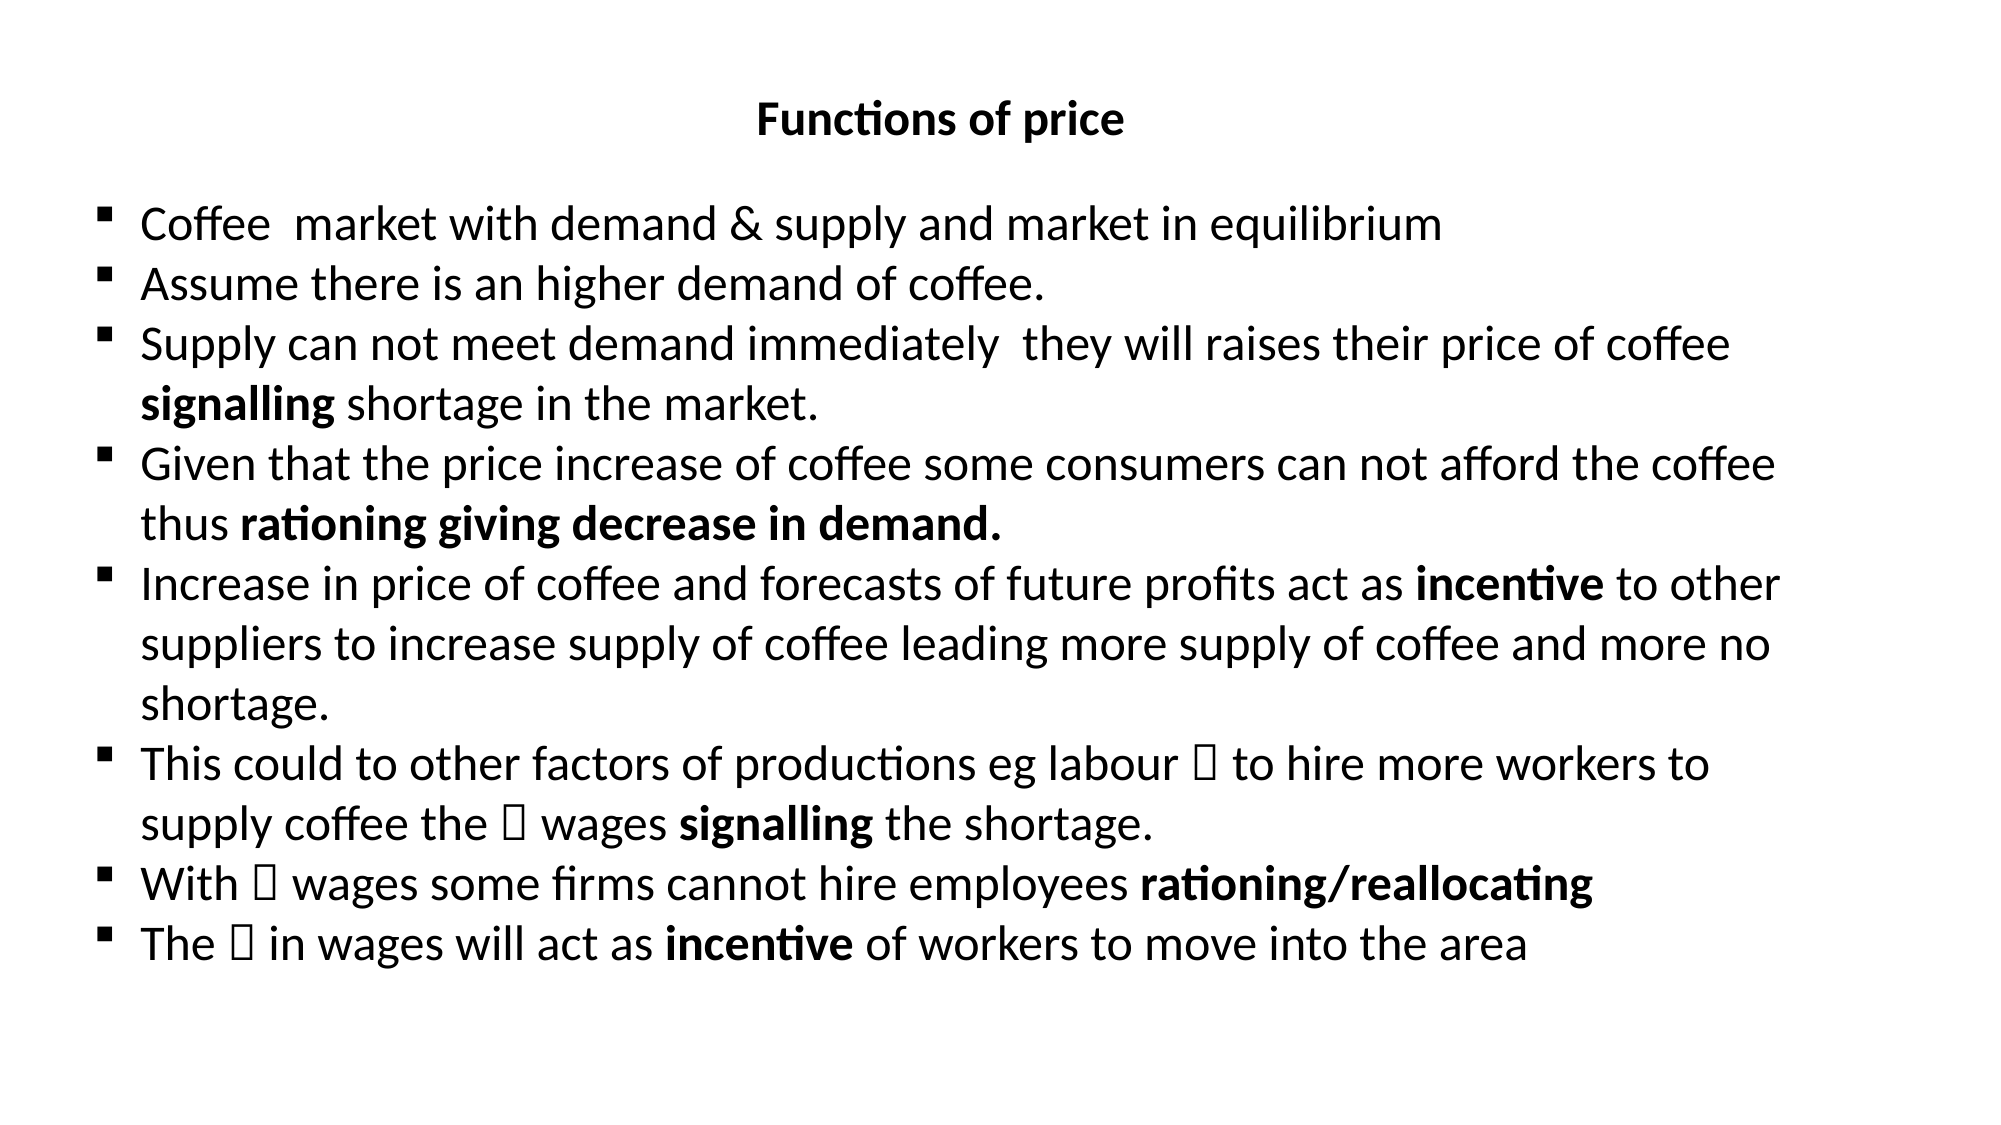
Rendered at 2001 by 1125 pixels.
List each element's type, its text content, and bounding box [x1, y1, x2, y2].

text_box Functions of price Coffee market with demand & supply and market in equilibrium Assume there is an higher demand of coffee. Supply can not meet demand immediately they will raises their price of coffee signalling shortage in the market. Given that the price increase of coffee some consumers can not afford the coffee thus rationing giving decrease in demand. Increase in price of coffee and forecasts of future profits act as incentive to other suppliers to increase supply of coffee leading more supply of coffee and more no shortage. This could to other factors of productions eg labour  to hire more workers to supply coffee the  wages signalling the shortage. With  wages some firms cannot hire employees rationing/reallocating The  in wages will act as incentive of workers to move into the area [78, 78, 1804, 978]
